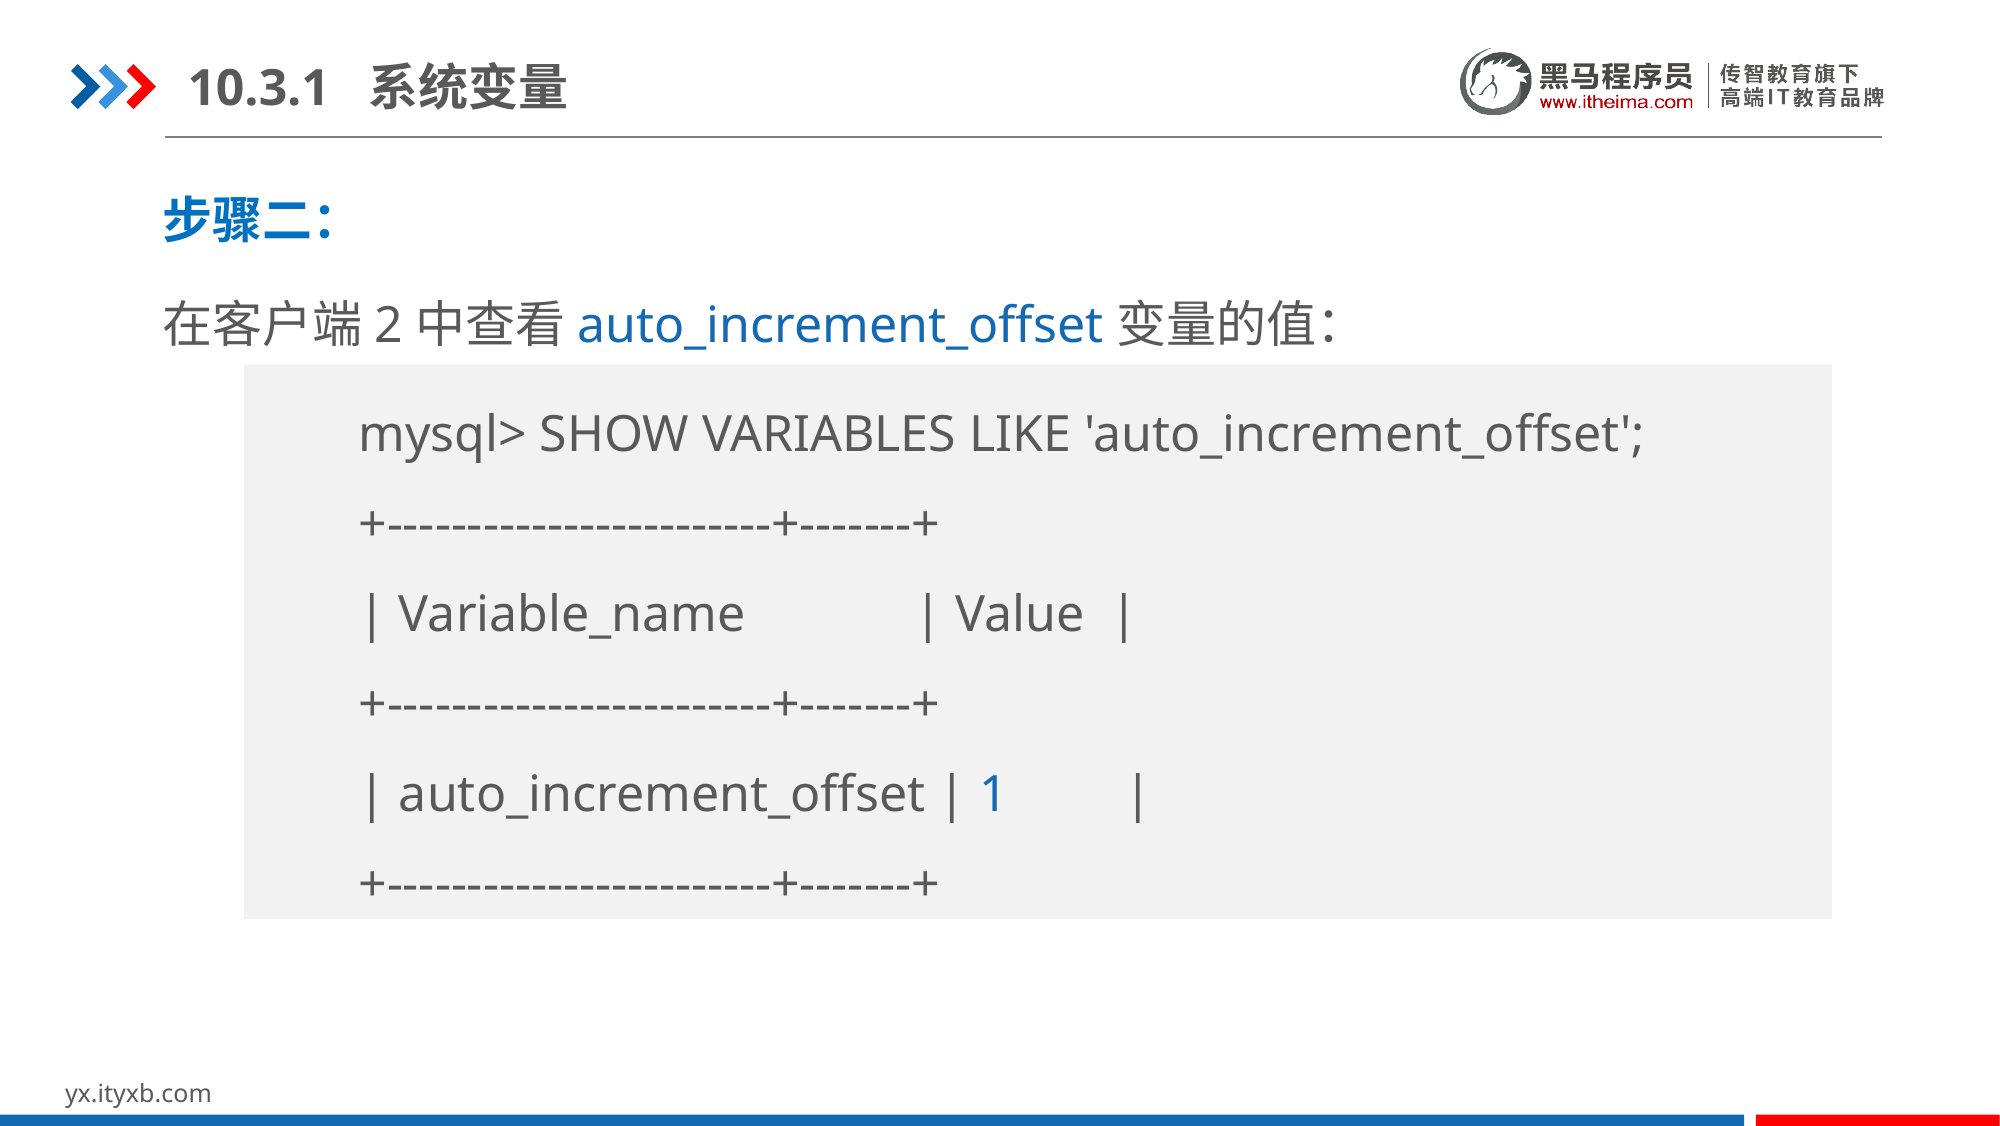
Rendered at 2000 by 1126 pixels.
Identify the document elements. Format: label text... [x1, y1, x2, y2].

text_box mysql> SHOW VARIABLES LIKE 'auto_increment_offset'; +------------------------+-------+ | Variable_name | Value | +------------------------+-------+ | auto_increment_offset | 1 | +------------------------+-------+ [243, 364, 1833, 919]
text_box 步骤二： [148, 180, 894, 255]
text_box 10.3.1 系统变量 [187, 43, 1047, 127]
text_box 在客户端2中查看auto_increment_offset变量的值： [148, 255, 1865, 361]
picture [1460, 48, 1887, 115]
